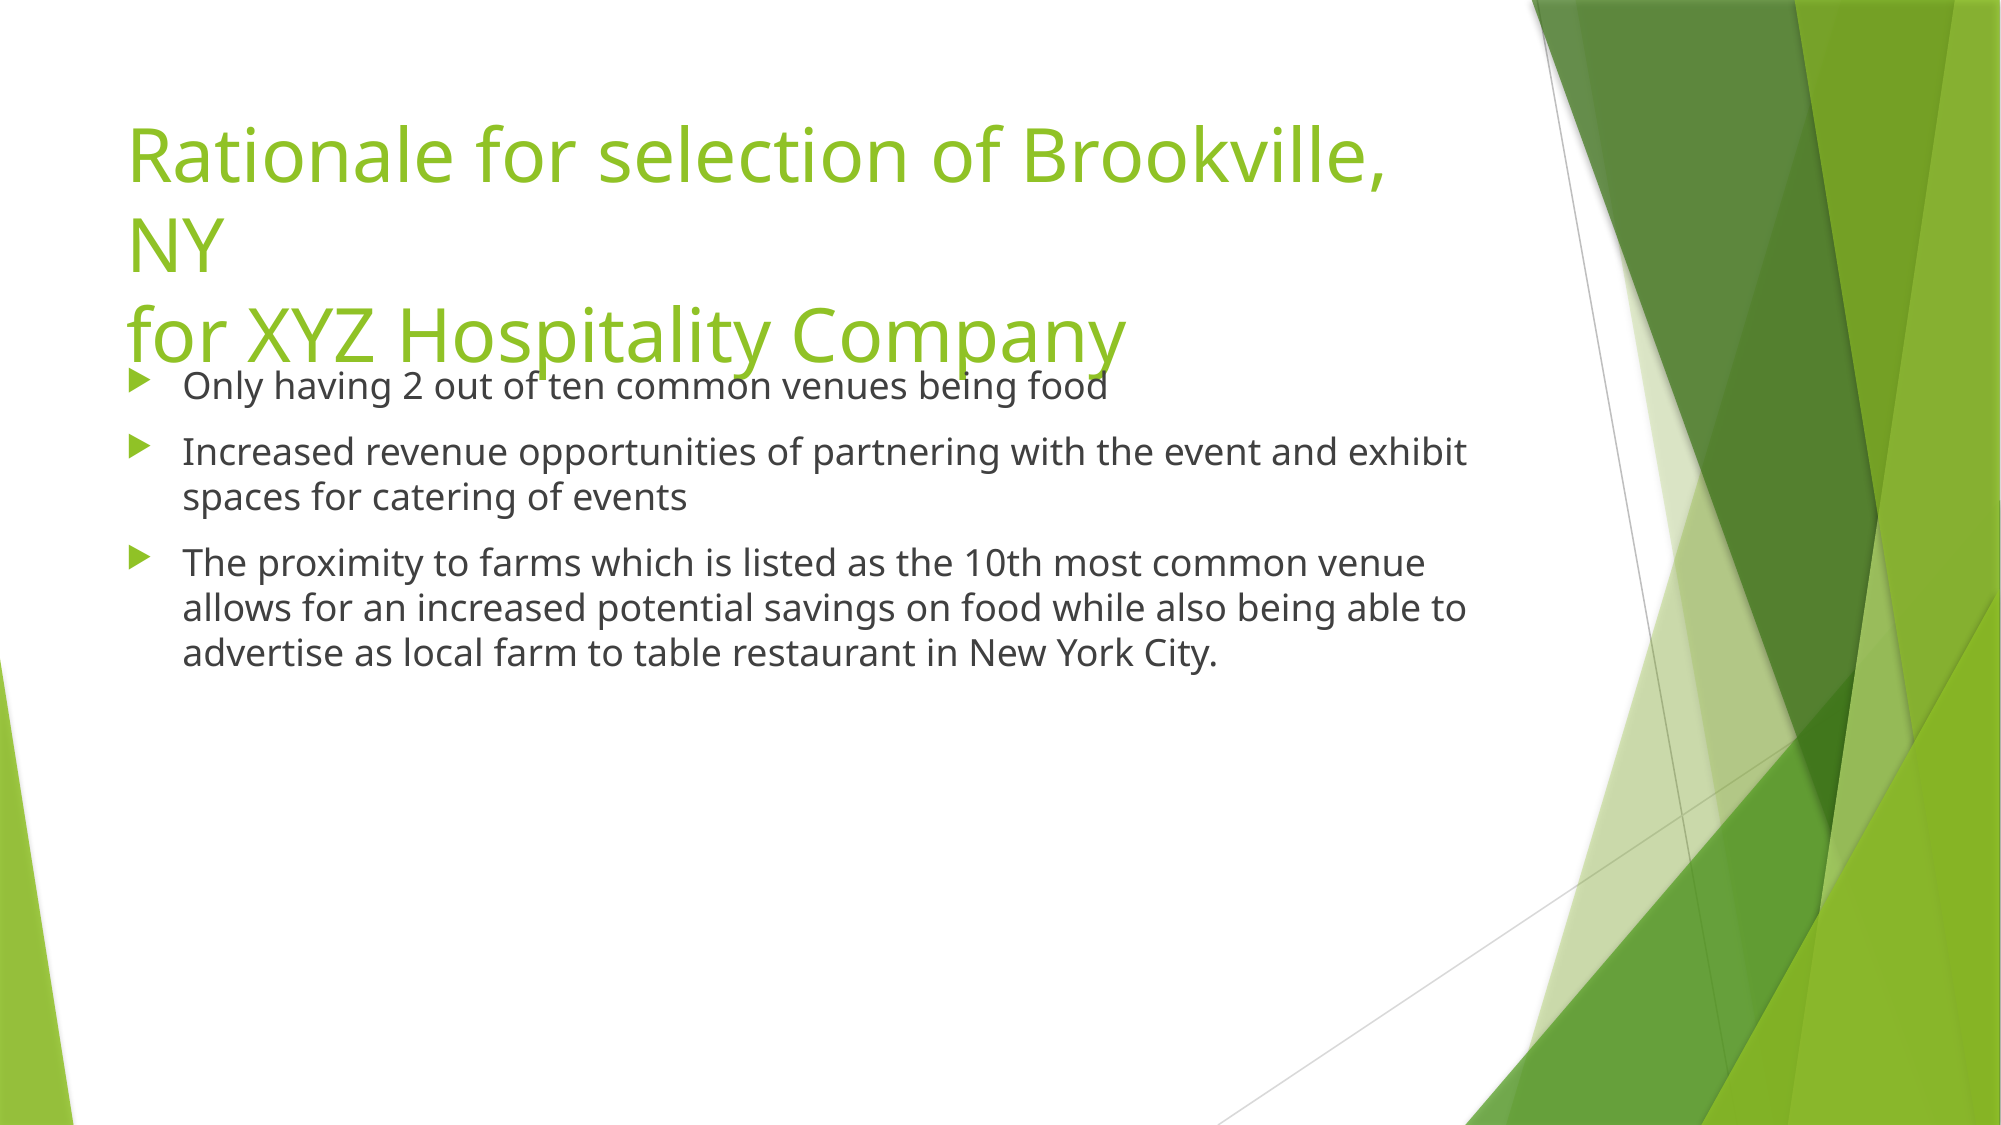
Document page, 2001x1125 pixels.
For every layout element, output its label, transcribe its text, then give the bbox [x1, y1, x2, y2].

list Only having 2 out of ten common venues being food Increased revenue opportunities of partnering with the event and exhibit spaces for catering of events The proximity to farms which is listed as the 10th most common venue allows for an increased potential savings on food while also being able to advertise as local farm to table restaurant in New York City. [111, 354, 1522, 992]
title Rationale for selection of Brookville, NY for XYZ Hospitality Company [111, 99, 1522, 317]
